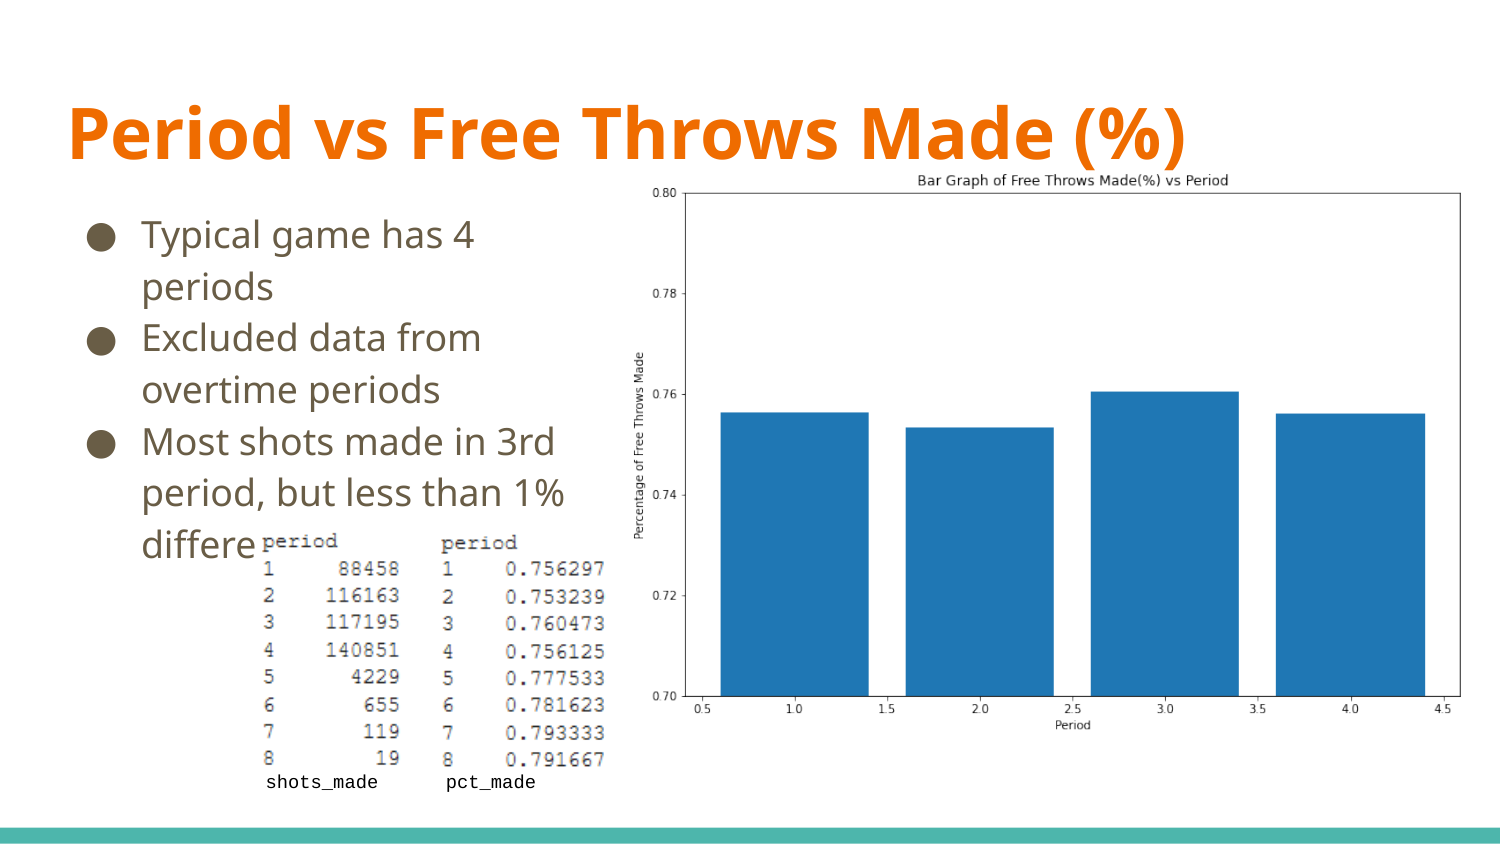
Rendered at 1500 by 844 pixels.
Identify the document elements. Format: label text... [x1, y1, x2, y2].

list Typical game has 4 periods Excluded data from overtime periods Most shots made in 3rd period, but less than 1% difference [51, 189, 628, 750]
title Period vs Free Throws Made (%) [51, 72, 1449, 189]
picture [257, 524, 409, 777]
picture [627, 166, 1468, 741]
text_box shots_made pct_made [250, 758, 580, 804]
picture [437, 531, 615, 777]
